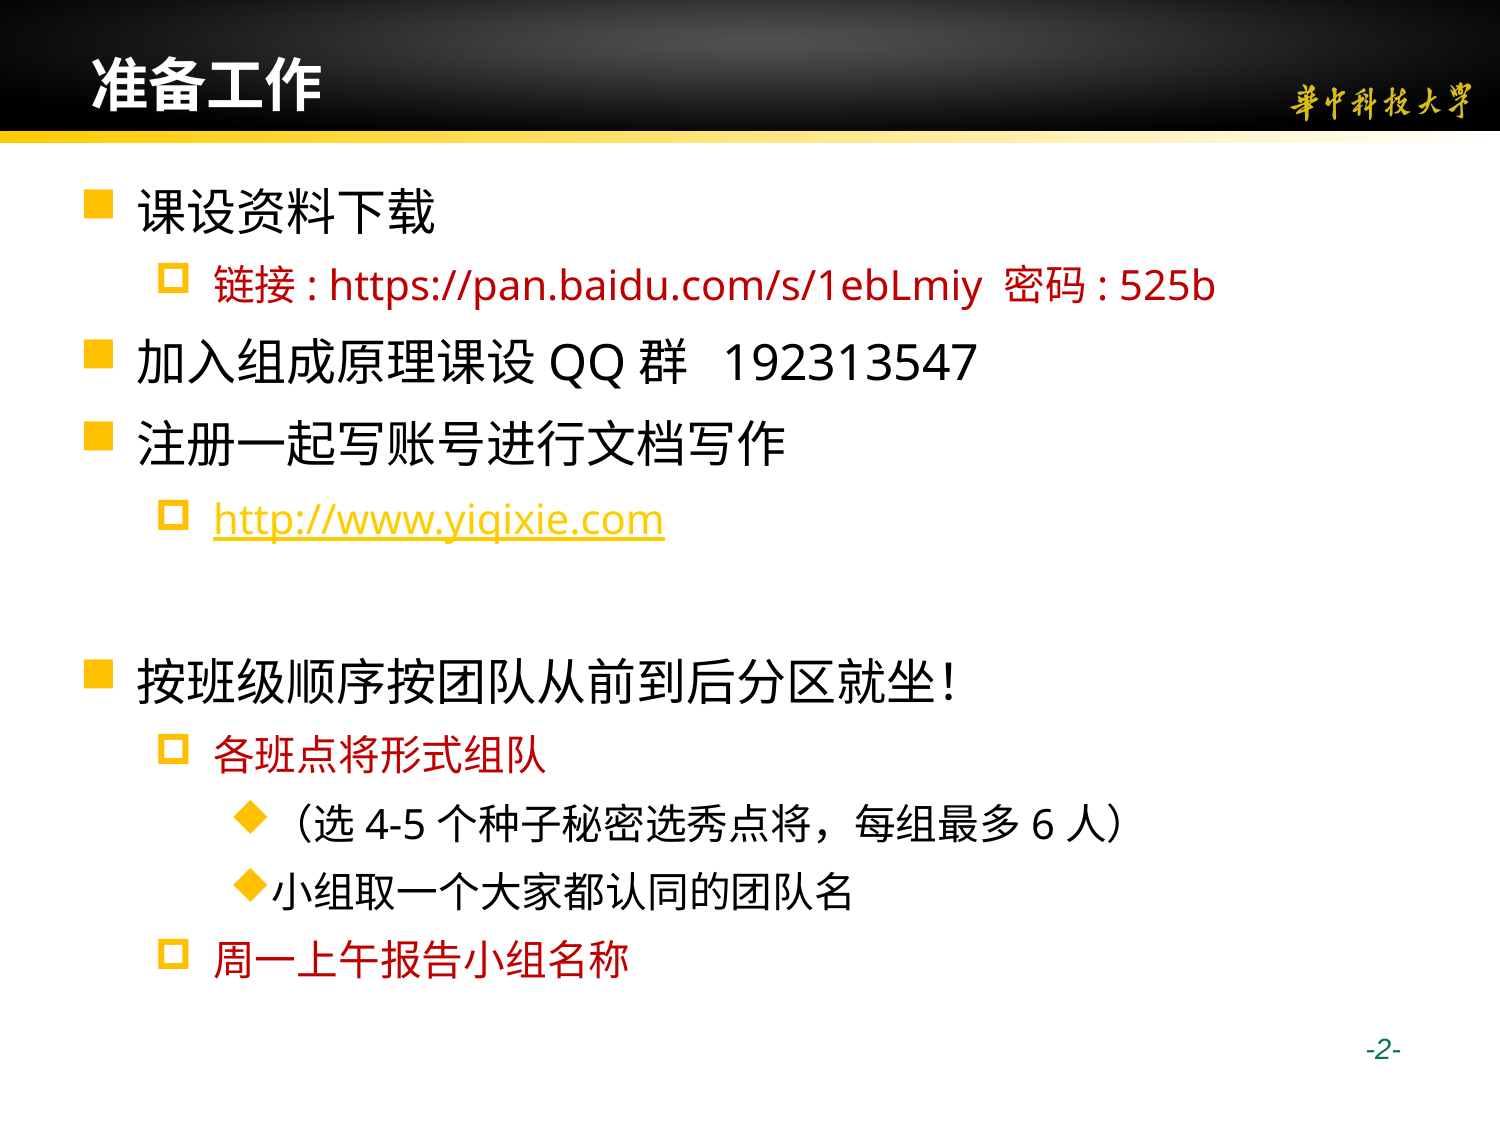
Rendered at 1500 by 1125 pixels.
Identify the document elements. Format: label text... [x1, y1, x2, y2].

list 课设资料下载 链接: https://pan.baidu.com/s/1ebLmiy 密码: 525b 加入组成原理课设QQ群 192313547 注册一起写账号进行文档写作 http://www.yiqixie.com 按班级顺序按团队从前到后分区就坐！ 各班点将形式组队 （选4-5个种子秘密选秀点将，每组最多6人） 小组取一个大家都认同的团队名 周一上午报告小组名称 [64, 160, 1413, 1083]
picture [0, 0, 1500, 131]
slide_number -2- [1257, 1023, 1425, 1102]
title 准备工作 [75, 35, 1425, 131]
